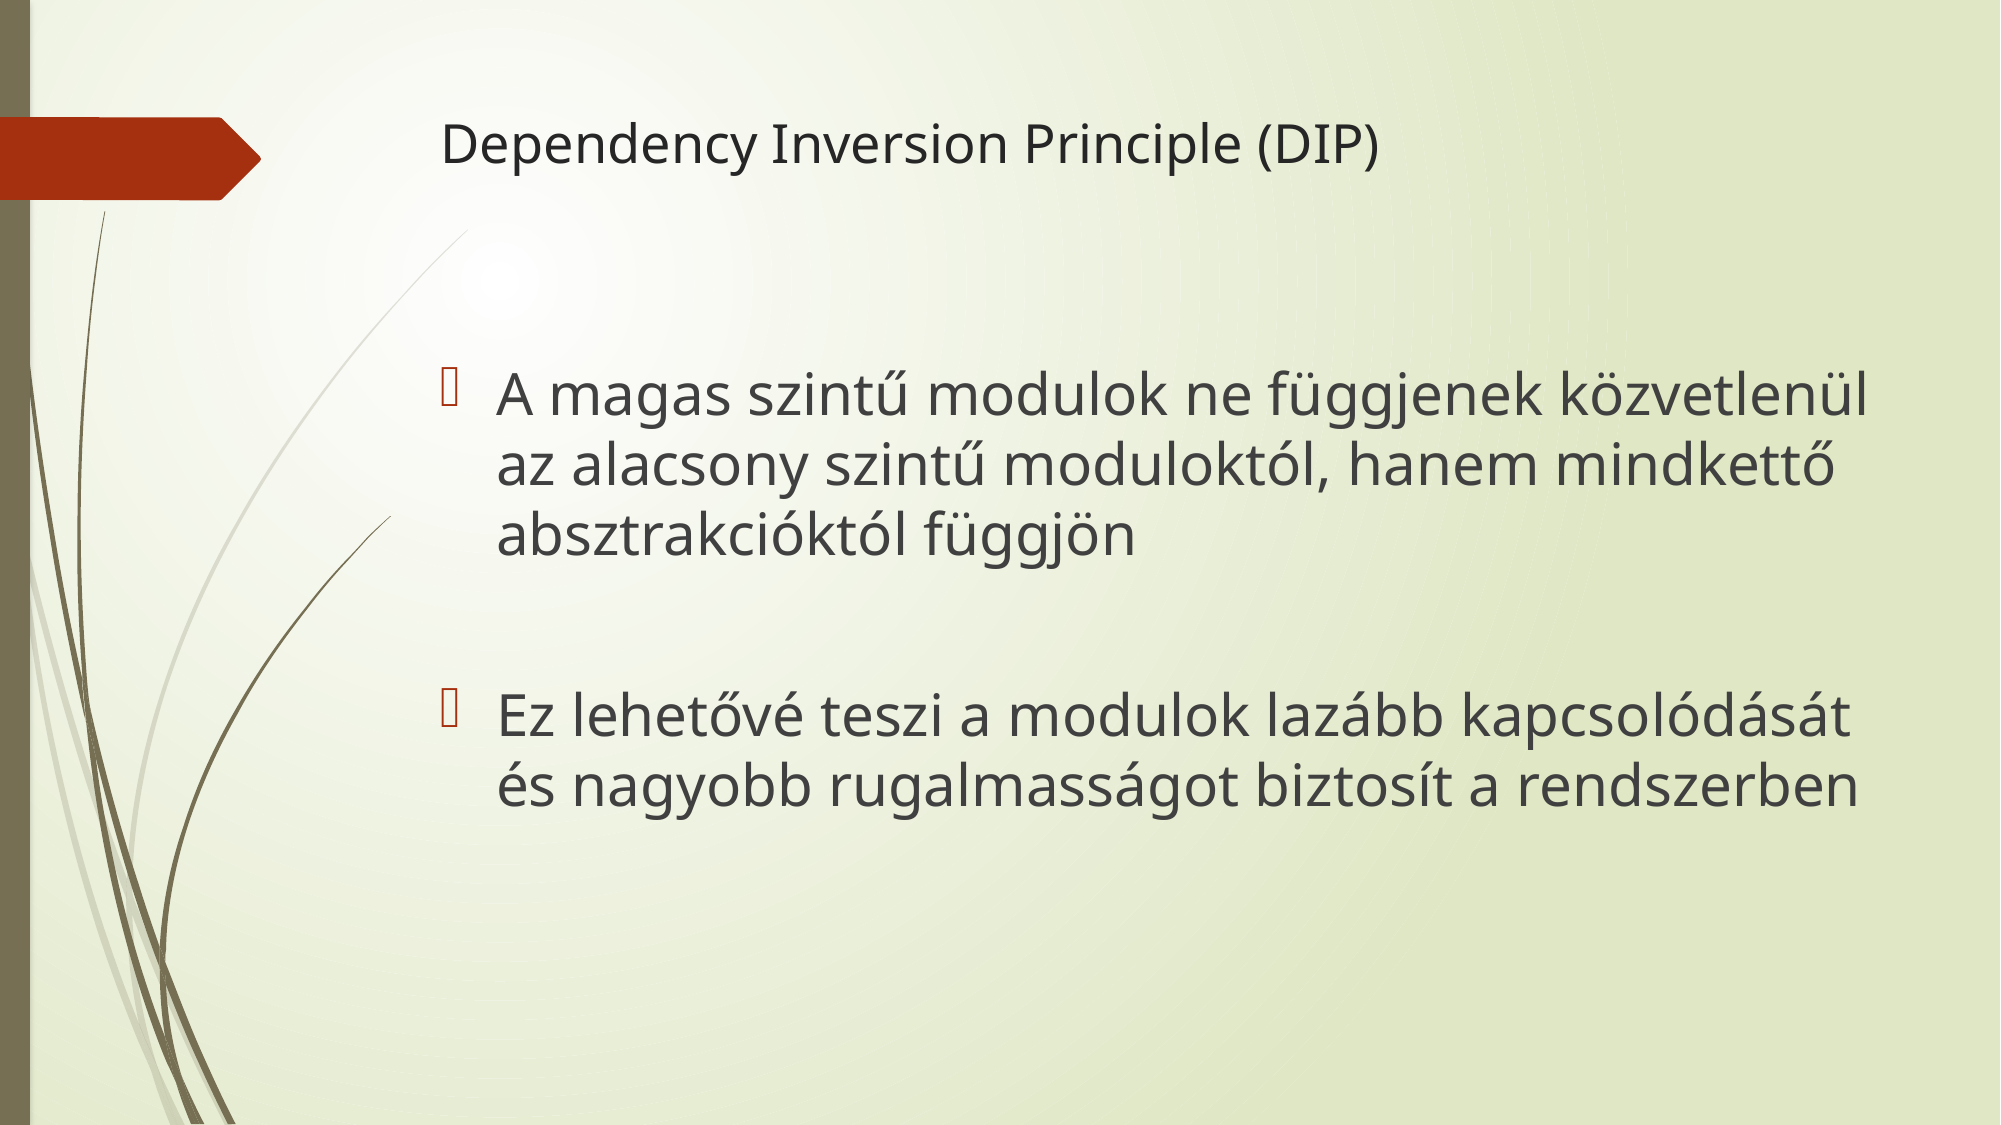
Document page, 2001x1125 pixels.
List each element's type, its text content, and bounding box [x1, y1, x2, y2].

list A magas szintű modulok ne függjenek közvetlenül az alacsony szintű moduloktól, hanem mindkettő absztrakcióktól függjön Ez lehetővé teszi a modulok lazább kapcsolódását és nagyobb rugalmasságot biztosít a rendszerben [424, 350, 1888, 970]
title Dependency Inversion Principle (DIP) [425, 102, 1888, 313]
